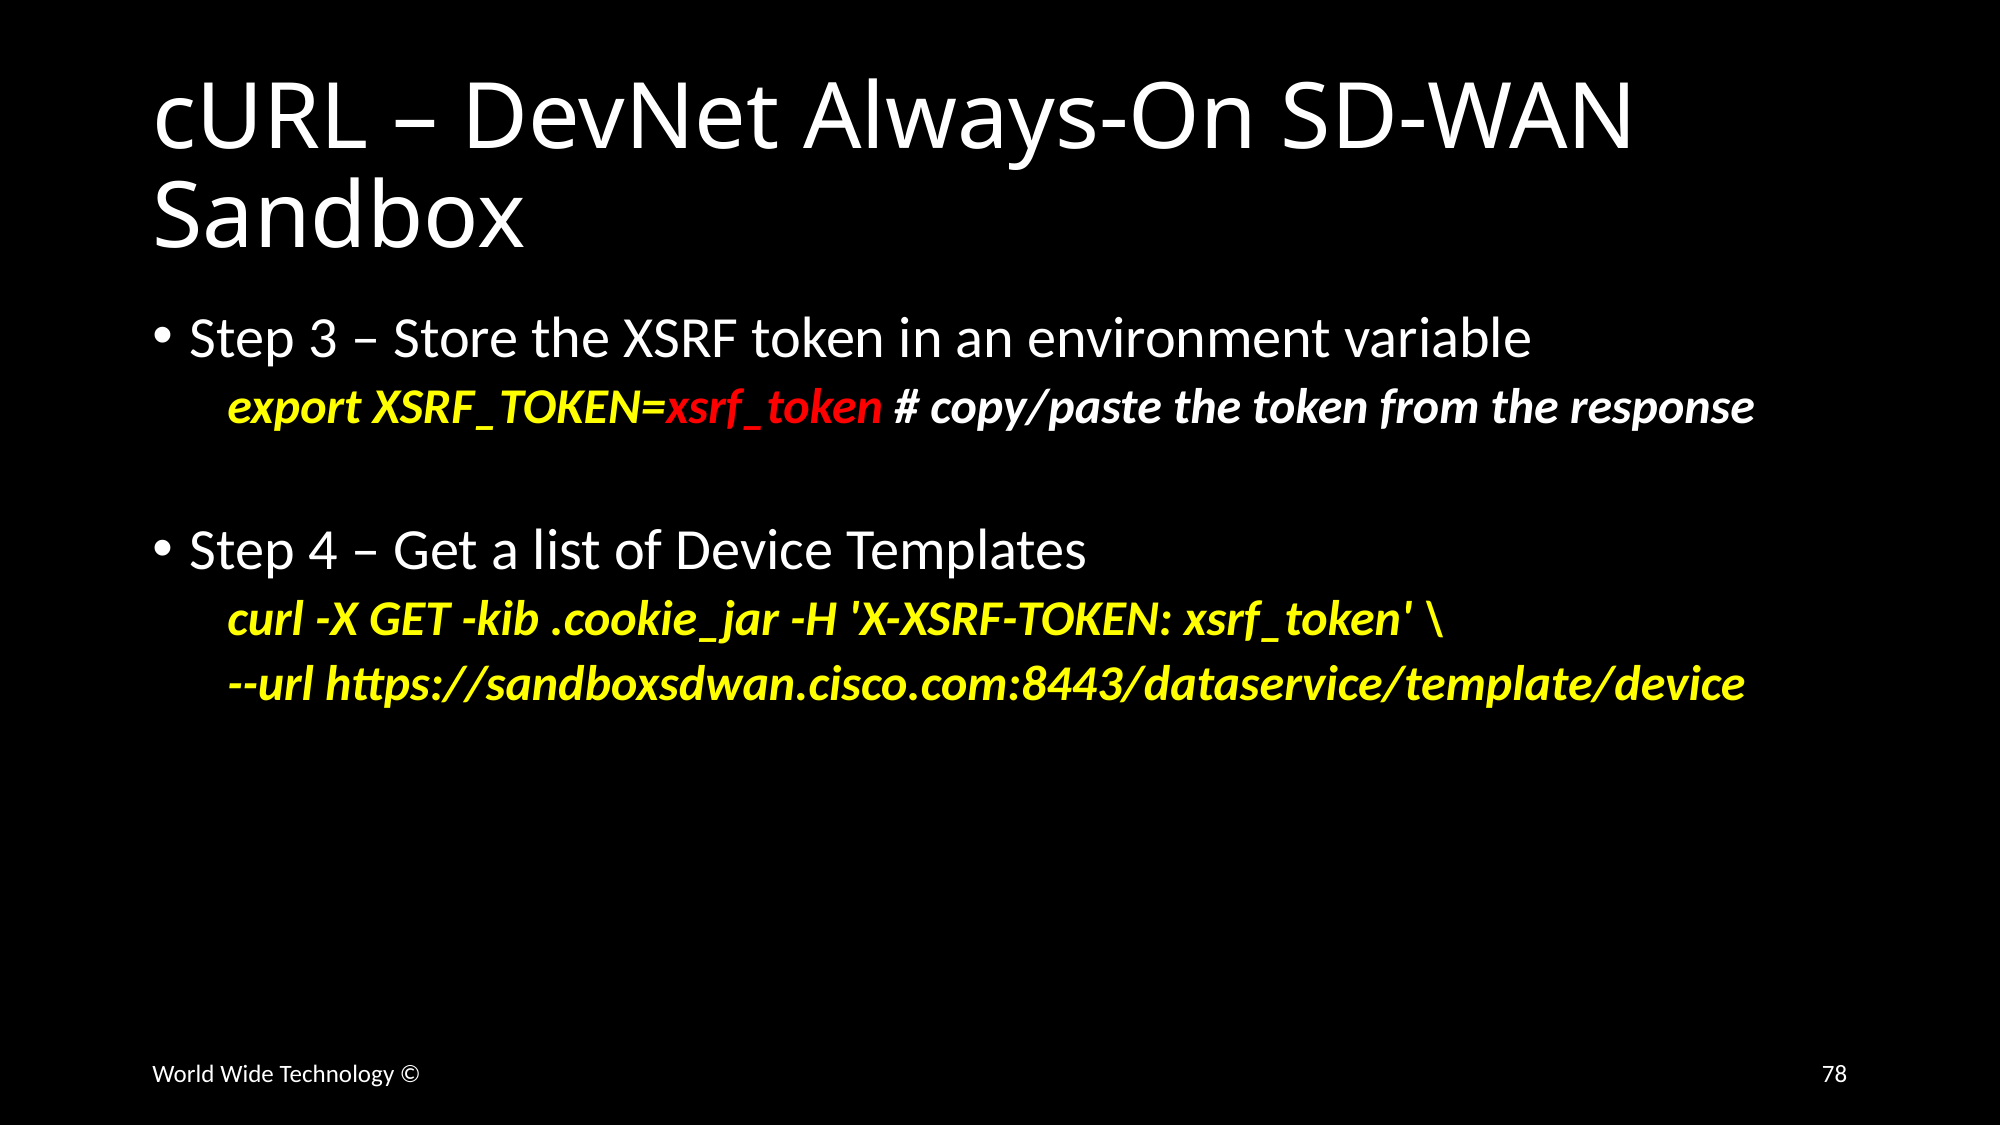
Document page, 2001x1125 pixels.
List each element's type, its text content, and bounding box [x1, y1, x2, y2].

slide_number 78 [1412, 1042, 1863, 1103]
title cURL – DevNet Always-On SD-WAN Sandbox [137, 59, 1863, 278]
slide_number World Wide Technology © [137, 1042, 588, 1103]
list Step 3 – Store the XSRF token in an environment variable export XSRF_TOKEN=xsrf_token # copy/paste the token from the response Step 4 – Get a list of Device Templates curl -X GET -kib .cookie_jar -H 'X-XSRF-TOKEN: xsrf_token' \ --url https://sandboxsdwan.cisco.com:8443/dataservice/template/device [137, 299, 1880, 1014]
